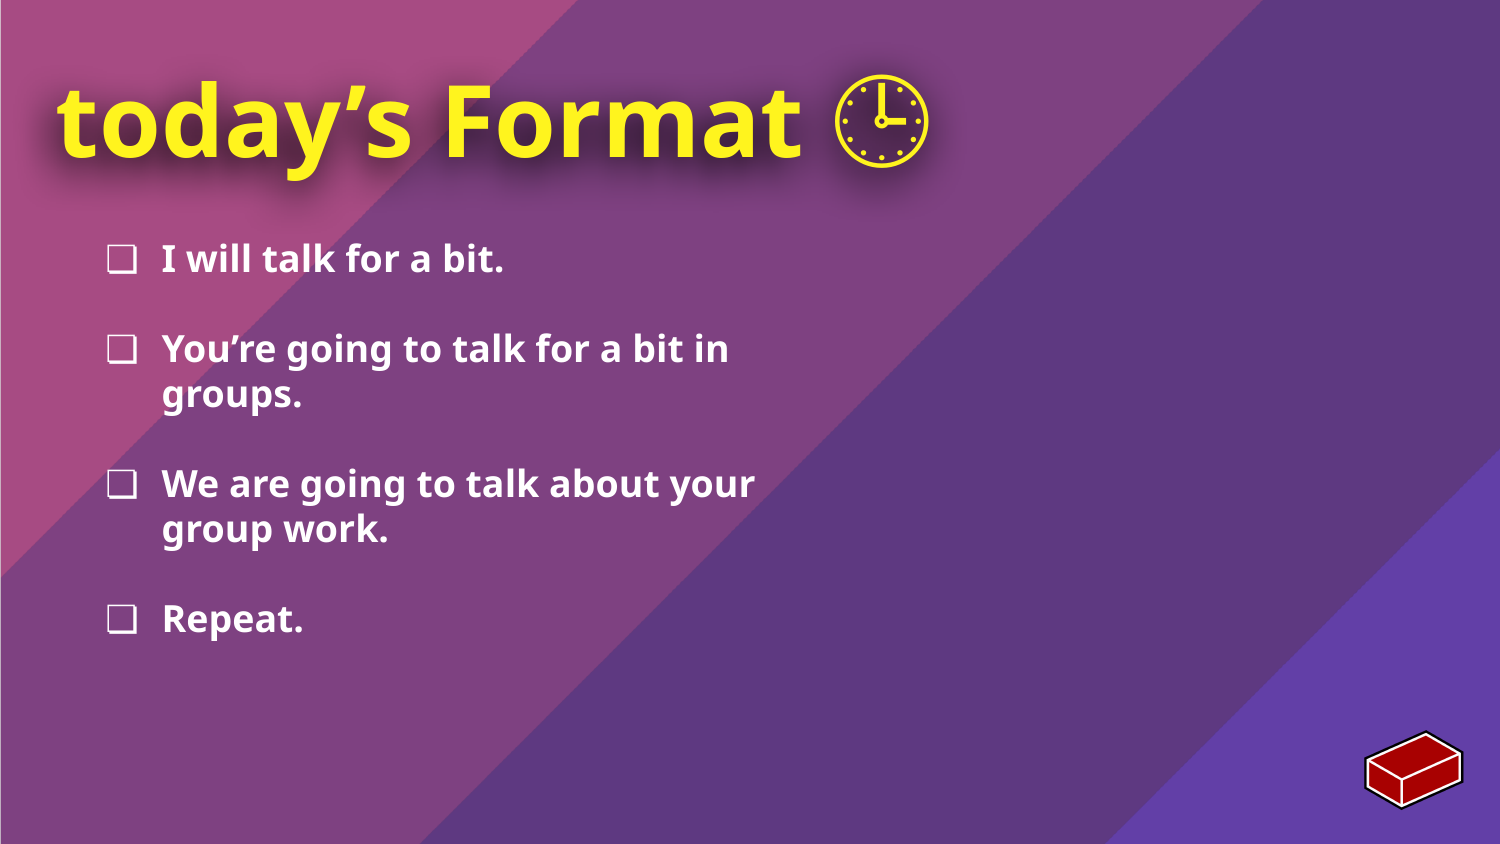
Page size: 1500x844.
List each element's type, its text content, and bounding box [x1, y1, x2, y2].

text_box I will talk for a bit. You’re going to talk for a bit in groups. We are going to talk about your group work. Repeat. [71, 220, 218, 713]
picture [2, 0, 1500, 844]
text_box today’s Format 🕒 [40, 42, 218, 196]
